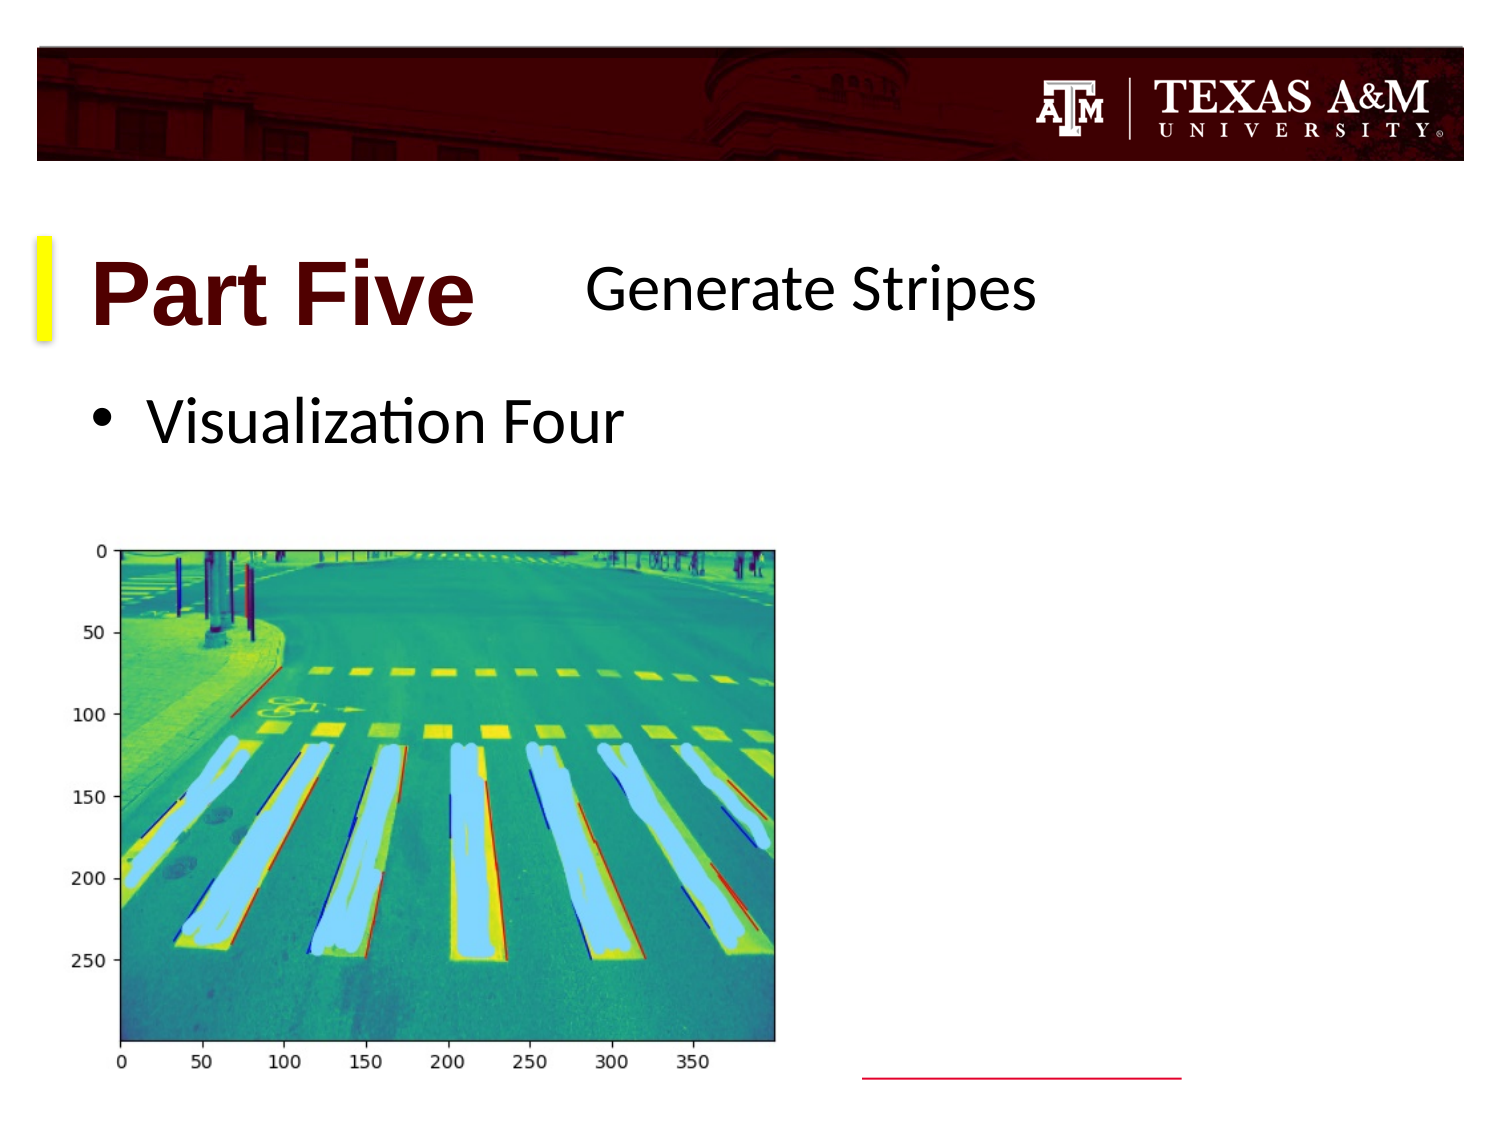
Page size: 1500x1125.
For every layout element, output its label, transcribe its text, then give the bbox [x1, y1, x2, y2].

title Part Five [75, 195, 1403, 383]
picture [37, 45, 1464, 161]
text_box Visualization Four [75, 368, 1190, 474]
picture [11, 473, 862, 1112]
text_box Generate Stripes [570, 236, 1234, 342]
